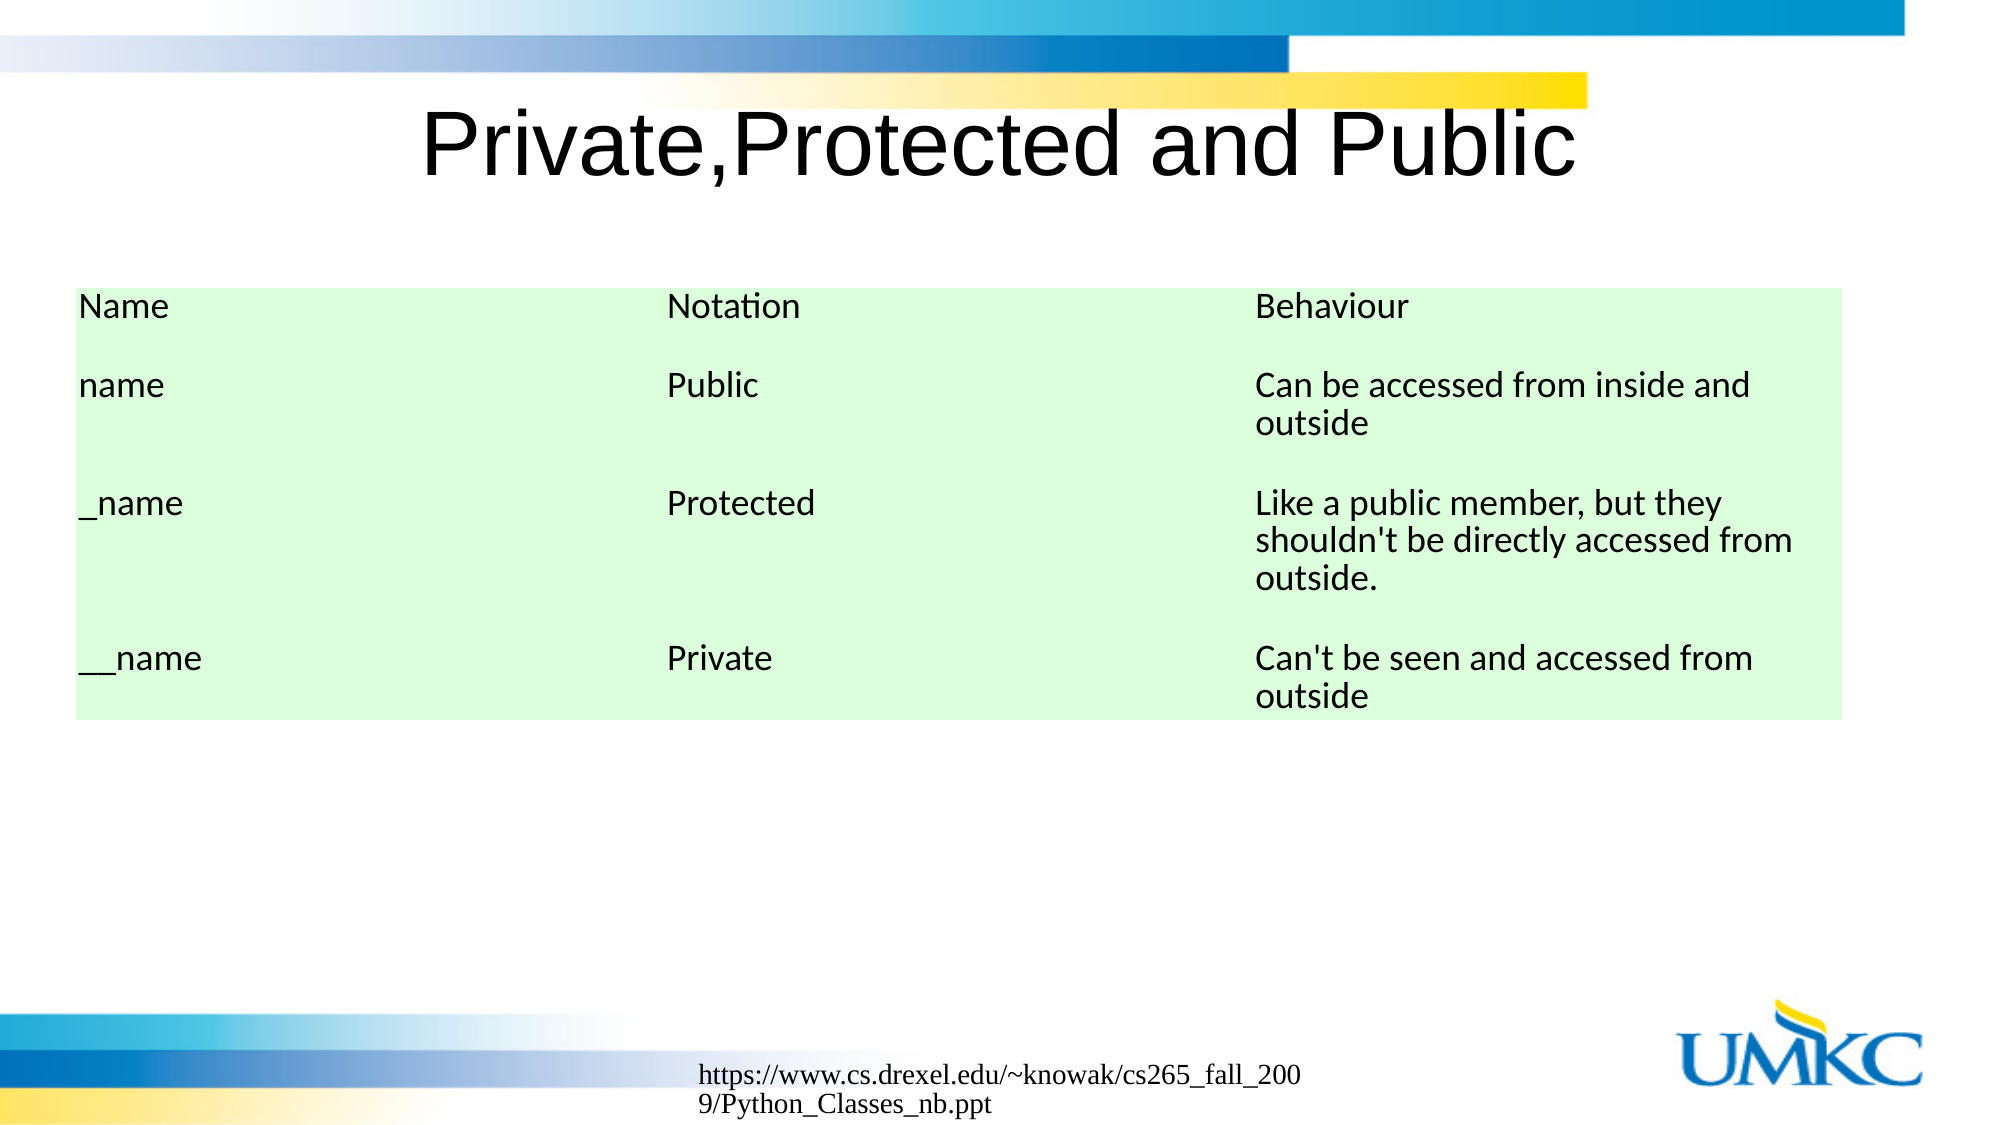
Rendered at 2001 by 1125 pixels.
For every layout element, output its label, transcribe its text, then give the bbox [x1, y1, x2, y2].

table_cell Private [665, 640, 1253, 720]
table_cell name [76, 368, 665, 485]
table_cell Public [665, 368, 1253, 485]
table_cell Like a public member, but they shouldn't be directly accessed from outside. [1253, 485, 1842, 640]
picture [0, 0, 2001, 1125]
footer https://www.cs.drexel.edu/~knowak/cs265_fall_2009/Python_Classes_nb.ppt [683, 1042, 1317, 1103]
table_header Notation [665, 288, 1253, 368]
table_cell Protected [665, 485, 1253, 640]
table_cell __name [76, 640, 665, 720]
table_cell Can't be seen and accessed from outside [1253, 640, 1842, 720]
title Private,Protected and Public [99, 45, 1900, 233]
table_header Name [76, 288, 665, 368]
table_cell _name [76, 485, 665, 640]
table_cell Can be accessed from inside and outside [1253, 368, 1842, 485]
table_header Behaviour [1253, 288, 1842, 368]
